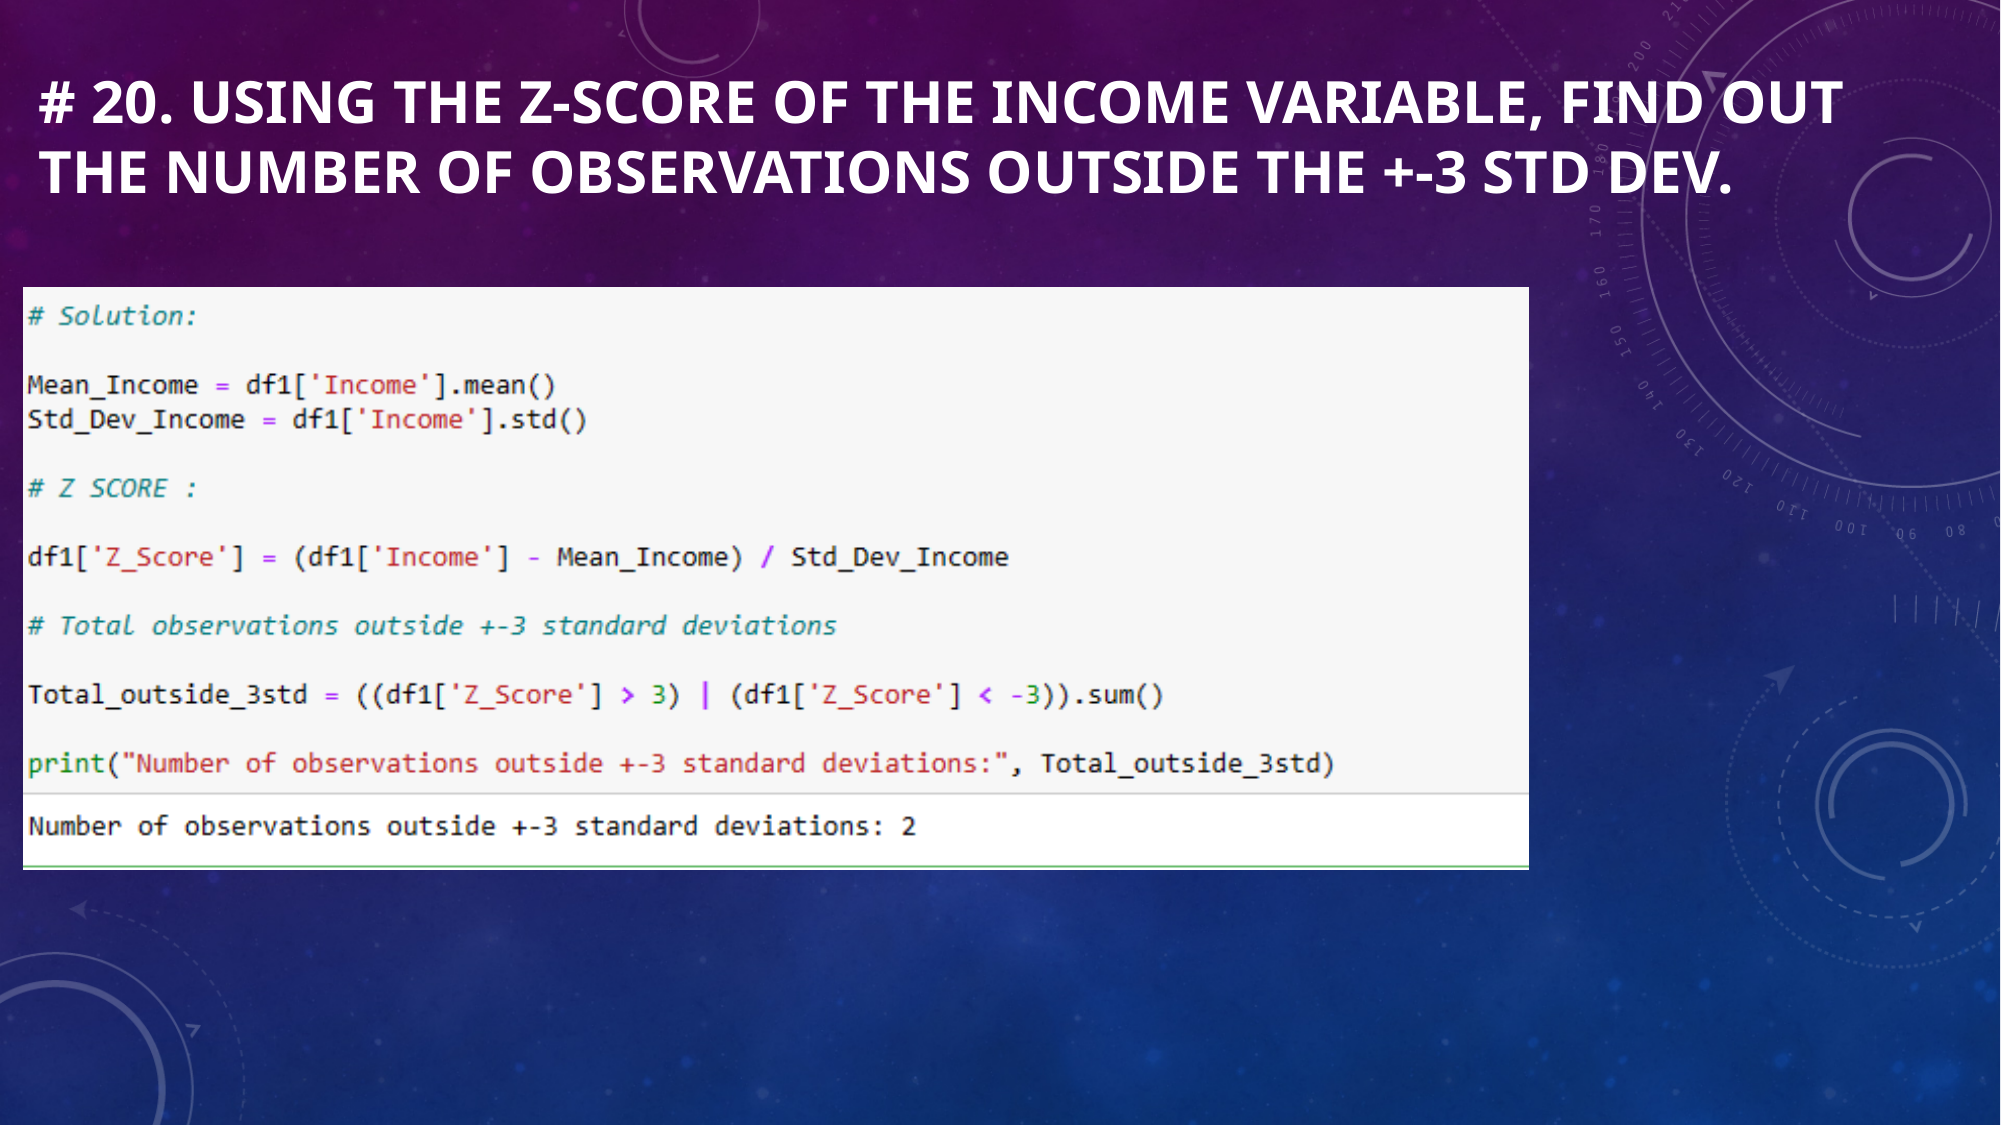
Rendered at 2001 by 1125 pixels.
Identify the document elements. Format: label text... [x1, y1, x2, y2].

picture [0, 0, 2001, 1125]
title # 20. Using the z-score of the income variable, find out the number of observations outside the +-3 STD DEV. [23, 15, 1933, 255]
